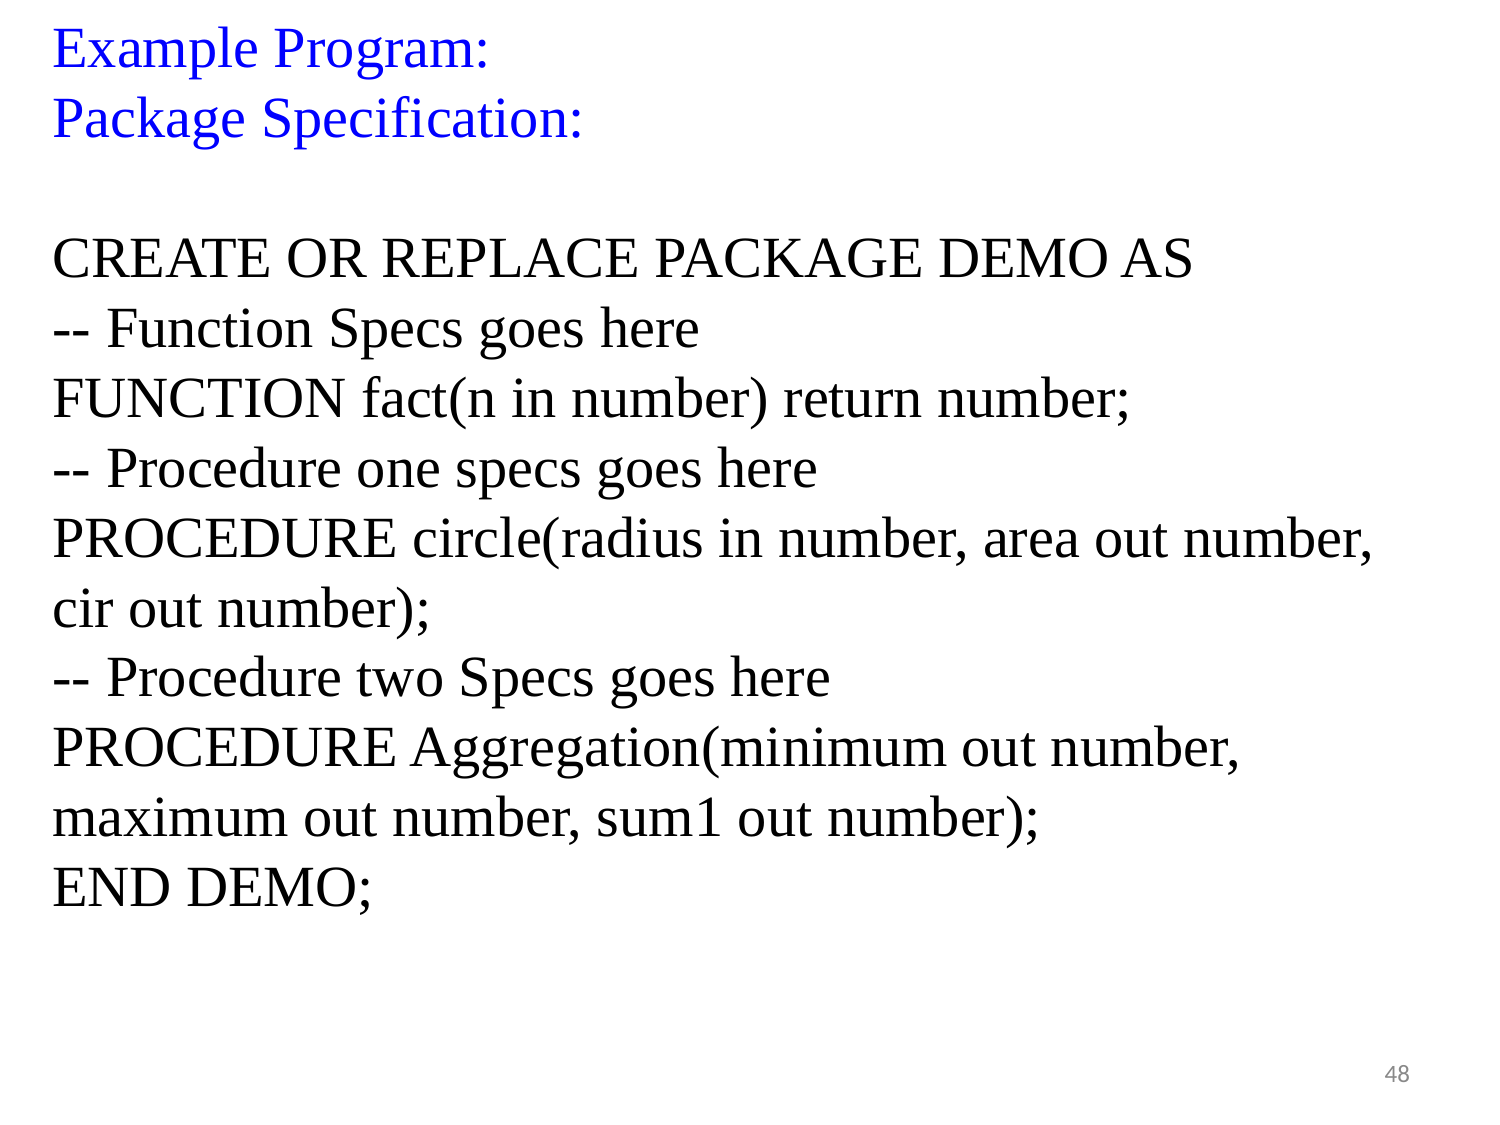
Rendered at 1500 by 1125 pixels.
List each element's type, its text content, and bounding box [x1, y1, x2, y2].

text_box Example Program: Package Specification: CREATE OR REPLACE PACKAGE DEMO AS -- Function Specs goes here FUNCTION fact(n in number) return number; -- Procedure one specs goes here PROCEDURE circle(radius in number, area out number, cir out number); -- Procedure two Specs goes here PROCEDURE Aggregation(minimum out number, maximum out number, sum1 out number); END DEMO; [37, 1, 1413, 926]
text_box ‹#› [1074, 1042, 1425, 1103]
